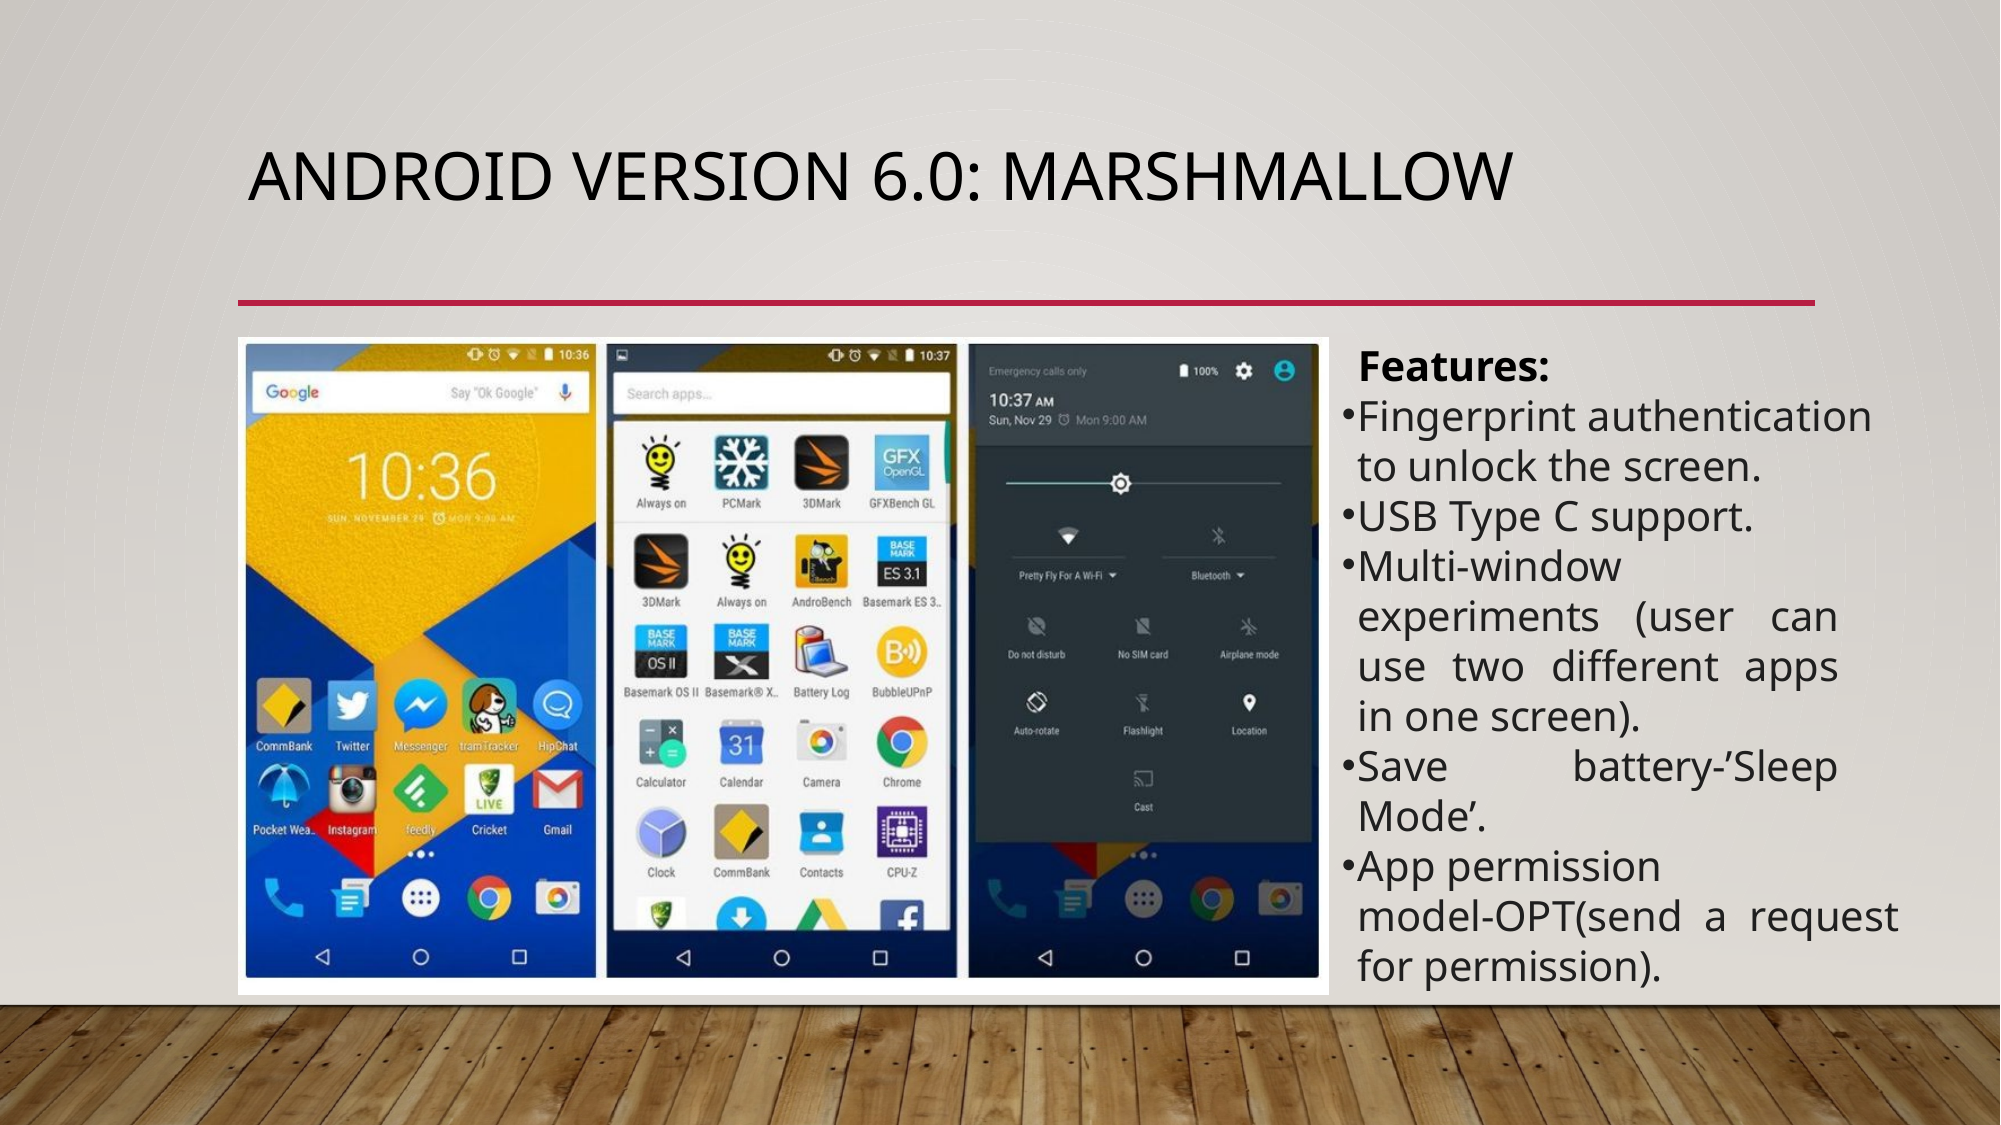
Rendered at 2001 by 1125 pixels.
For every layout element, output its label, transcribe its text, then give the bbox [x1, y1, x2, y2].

text_box Features: Fingerprint authentication to unlock the screen. USB Type C support. Multi-window experiments (user can use two different apps in one screen). Save battery-’Sleep Mode’. App permission model-OPT(send a request for permission). [1341, 337, 1901, 990]
picture [0, 1005, 2000, 1125]
picture [237, 336, 1329, 996]
title Android version 6.0: Marshmallow [238, 131, 1814, 322]
